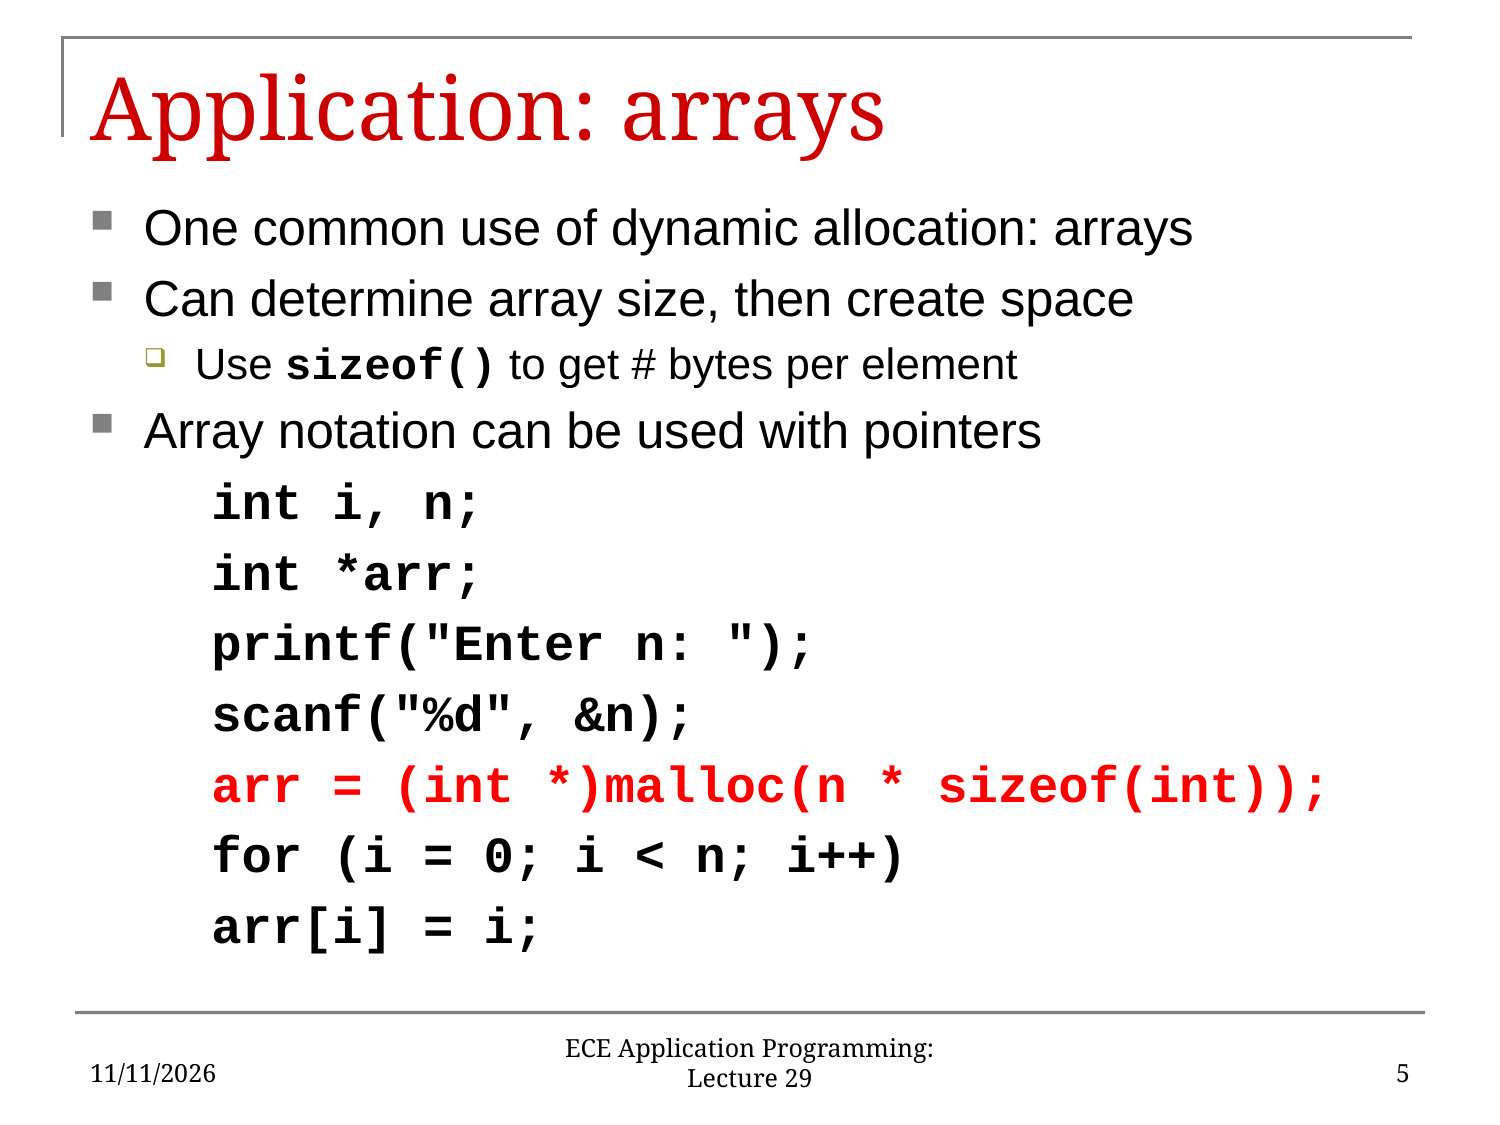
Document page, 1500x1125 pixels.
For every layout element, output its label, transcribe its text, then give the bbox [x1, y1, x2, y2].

list One common use of dynamic allocation: arrays Can determine array size, then create space Use sizeof() to get # bytes per element Array notation can be used with pointers int i, n; int *arr; printf("Enter n: "); scanf("%d", &n); arr = (int *)malloc(n * sizeof(int)); for (i = 0; i < n; i++) arr[i] = i; [75, 187, 1425, 1038]
slide_number 5 [1074, 1023, 1426, 1100]
footer ECE Application Programming: Lecture 29 [512, 1024, 988, 1101]
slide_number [74, 1023, 426, 1100]
title Application: arrays [75, 45, 1425, 163]
